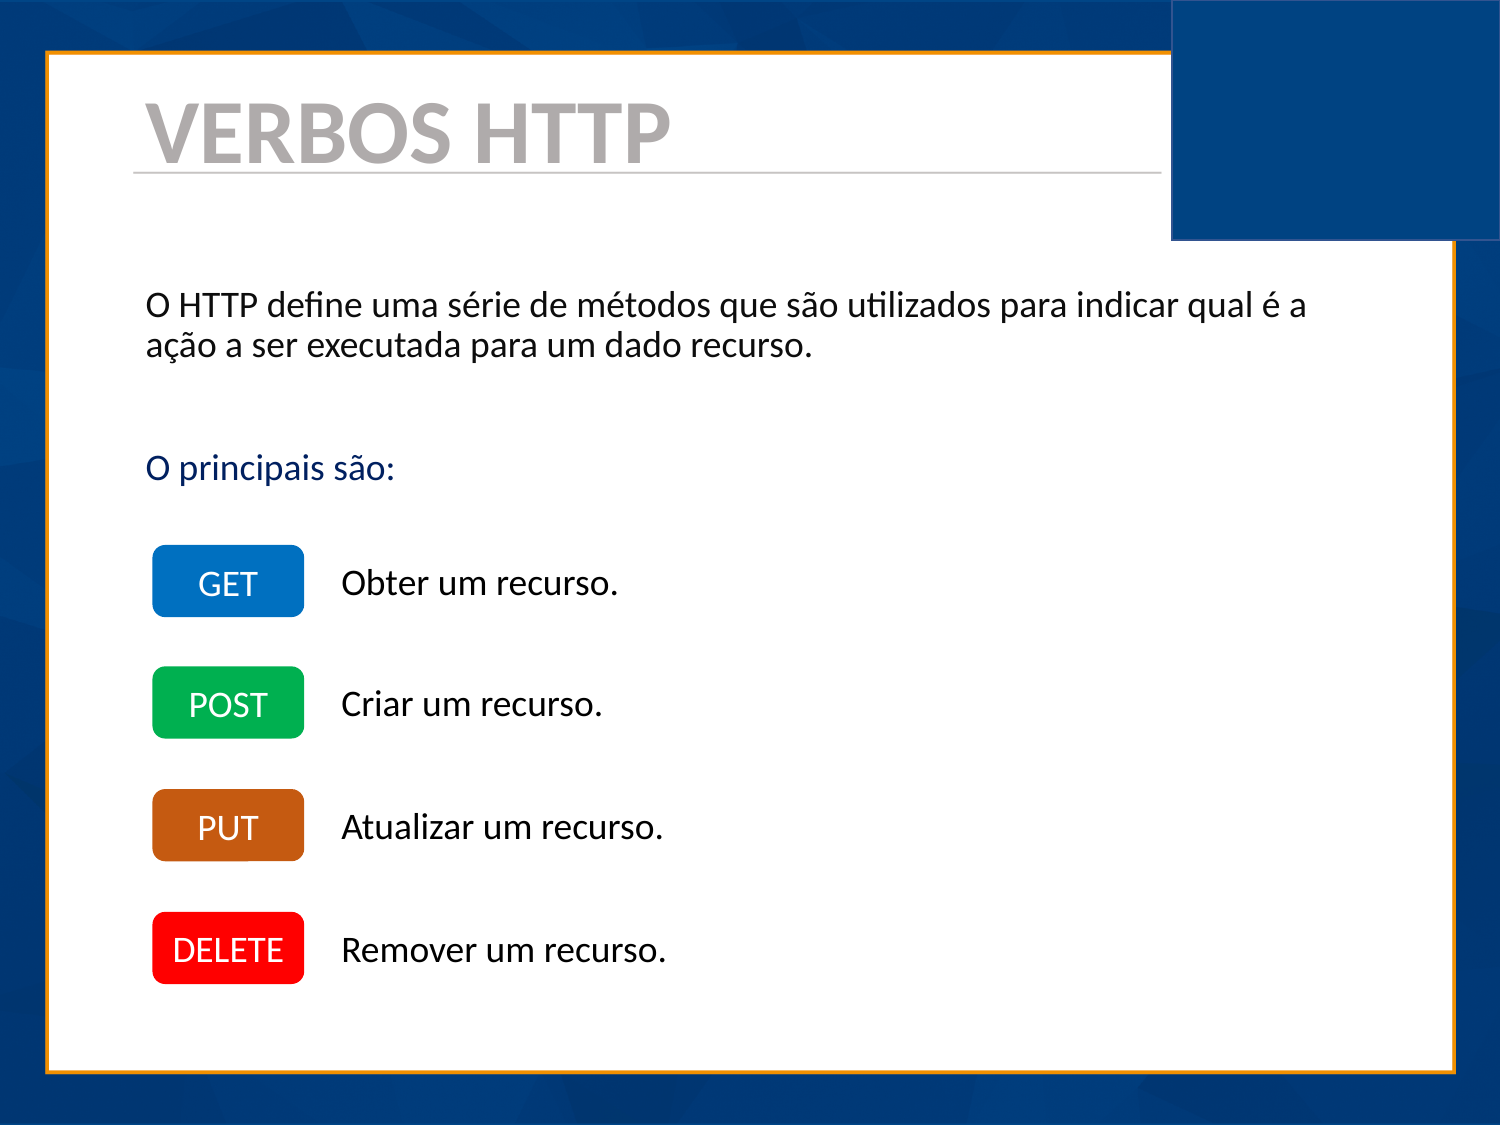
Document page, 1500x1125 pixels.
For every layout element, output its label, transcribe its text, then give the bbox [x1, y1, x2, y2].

text_box Remover um recurso. [326, 917, 777, 978]
text_box GET [152, 544, 305, 618]
text_box VERBOS HTTP [130, 77, 1130, 191]
text_box Atualizar um recurso. [326, 794, 777, 855]
text_box Obter um recurso. [326, 550, 777, 611]
text_box O HTTP define uma série de métodos que são utilizados para indicar qual é a ação a ser executada para um dado recurso. O principais são: [130, 277, 1371, 504]
text_box PUT [152, 789, 305, 862]
text_box Criar um recurso. [326, 671, 777, 732]
text_box POST [152, 666, 305, 739]
text_box DELETE [152, 911, 305, 985]
picture [0, 0, 1500, 1125]
text_box [1171, 0, 1500, 241]
